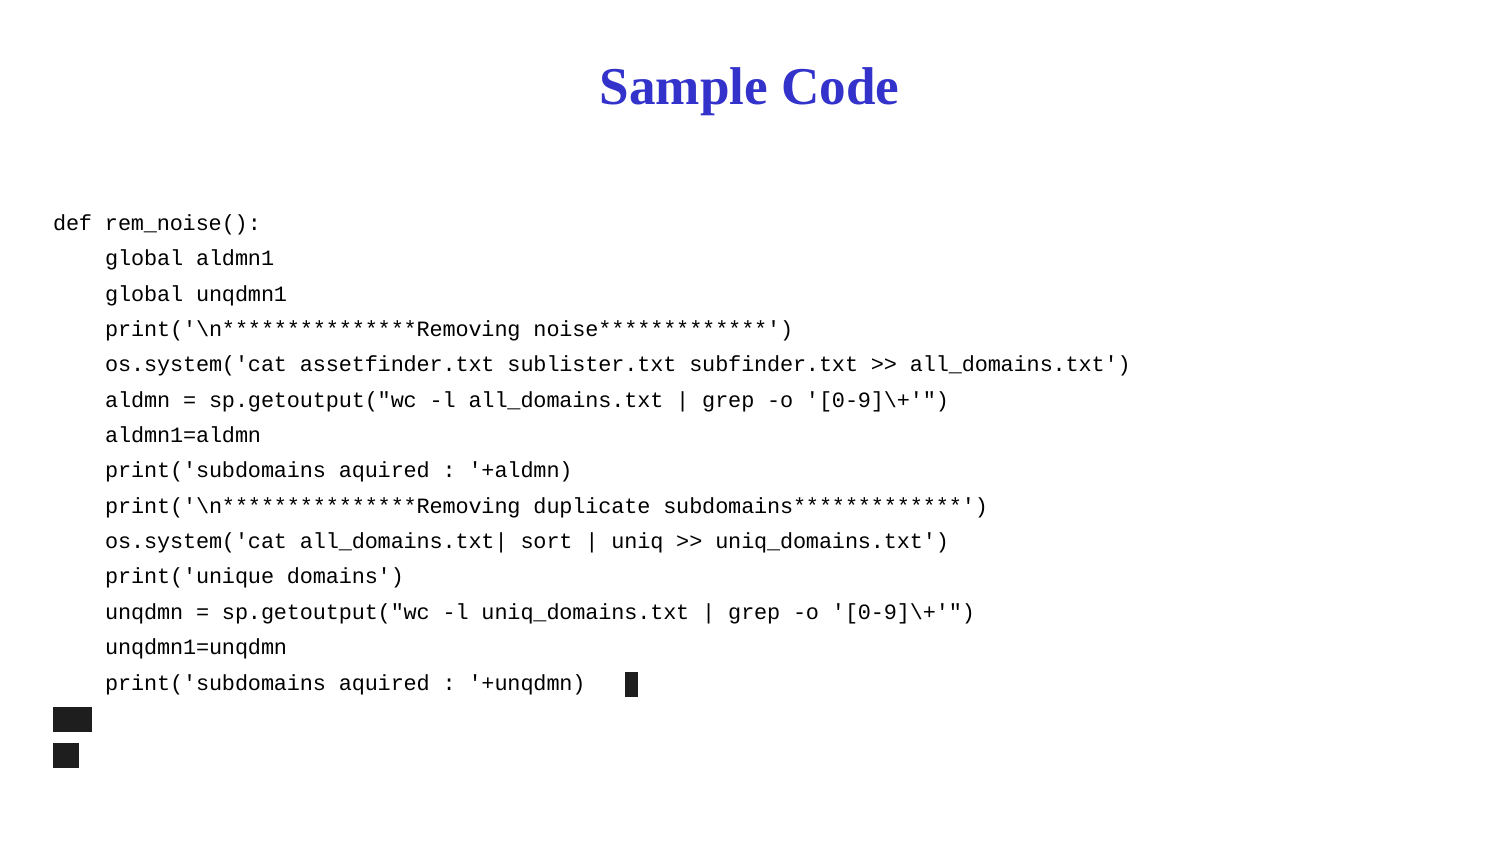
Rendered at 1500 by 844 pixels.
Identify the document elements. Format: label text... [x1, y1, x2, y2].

title Sample Code [51, 36, 1449, 131]
text_box def rem_noise(): global aldmn1 global unqdmn1 print('\n***************Removing noise*************') os.system('cat assetfinder.txt sublister.txt subfinder.txt >> all_domains.txt') aldmn = sp.getoutput("wc -l all_domains.txt | grep -o '[0-9]\+'") aldmn1=aldmn print('subdomains aquired : '+aldmn) print('\n***************Removing duplicate subdomains*************') os.system('cat all_domains.txt| sort | uniq >> uniq_domains.txt') print('unique domains') unqdmn = sp.getoutput("wc -l uniq_domains.txt | grep -o '[0-9]\+'") unqdmn1=unqdmn print('subdomains aquired : '+unqdmn) [38, 184, 1461, 816]
